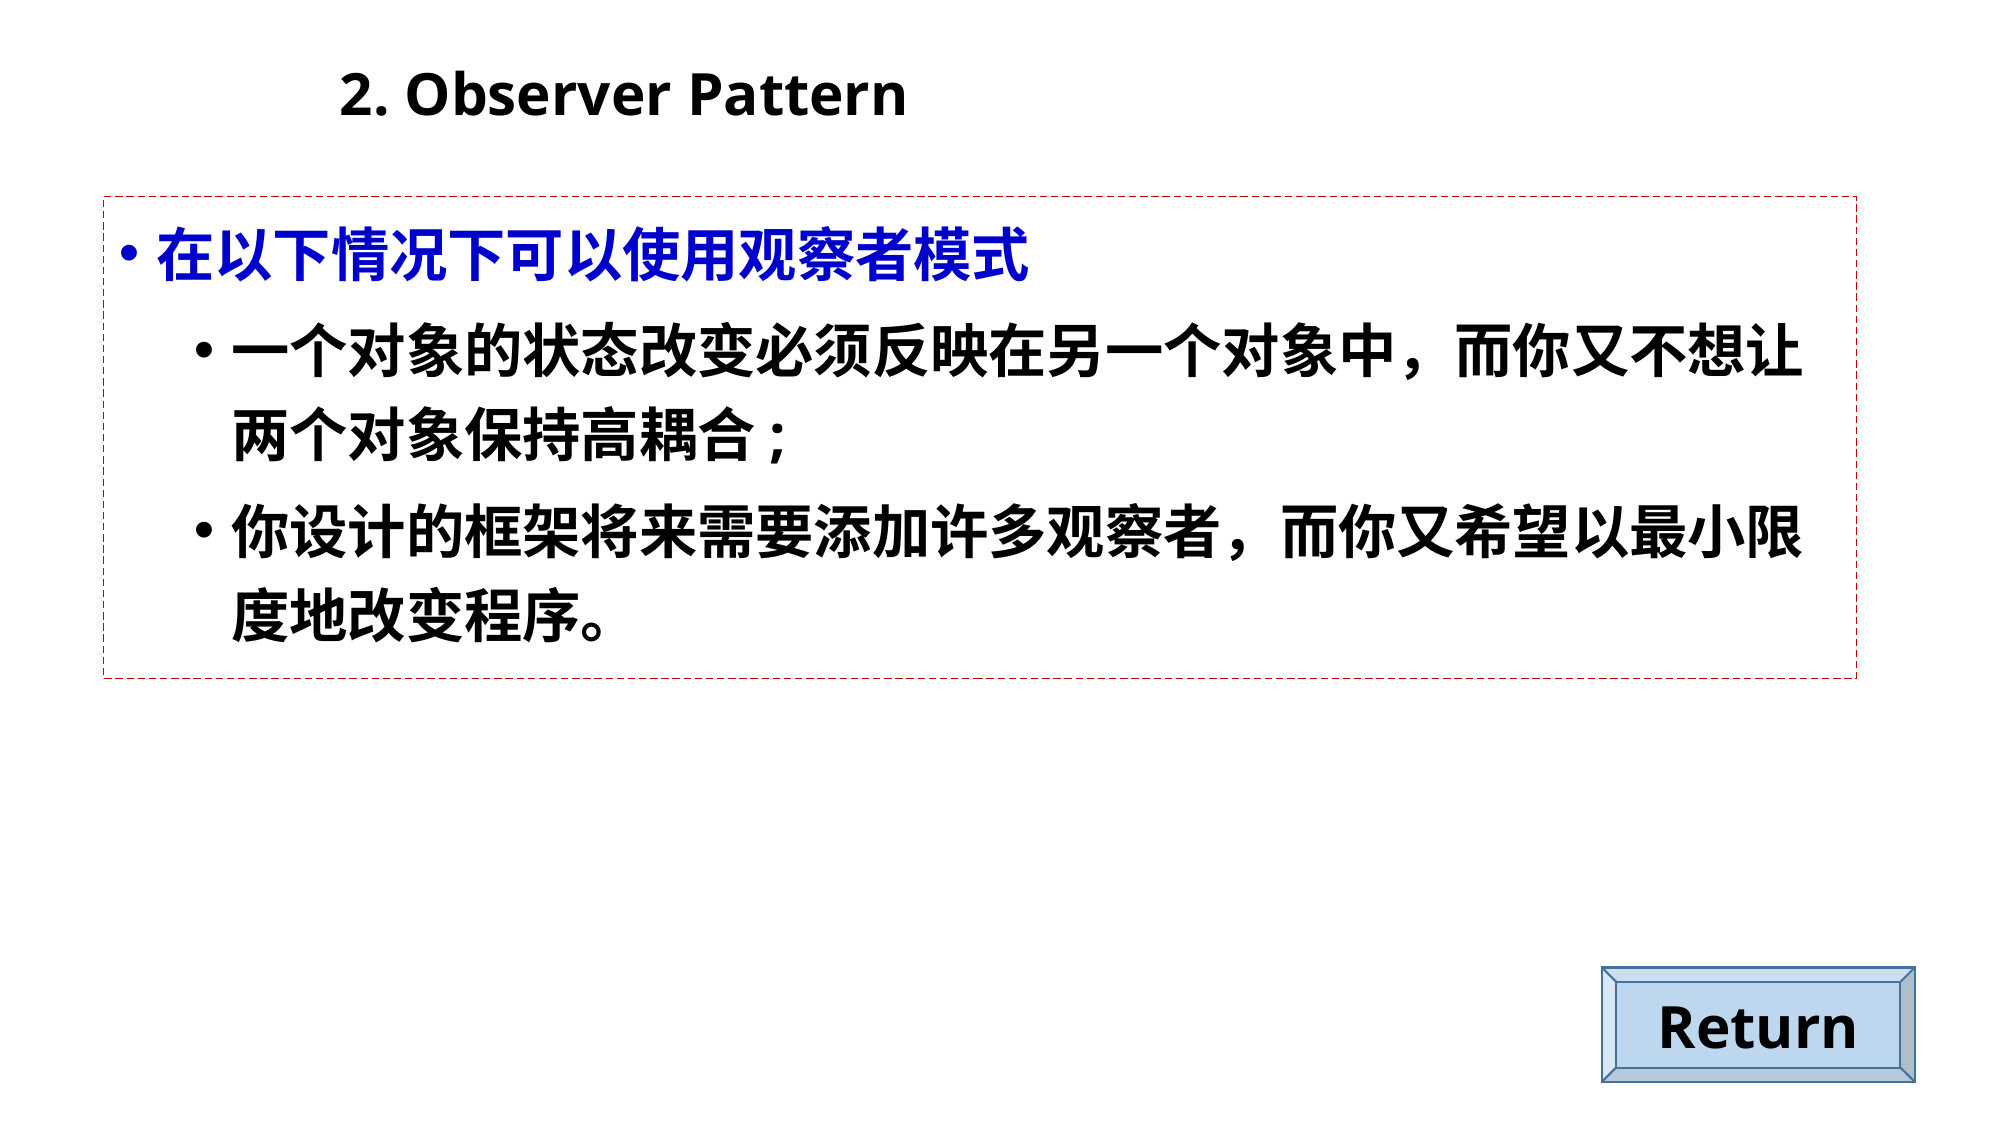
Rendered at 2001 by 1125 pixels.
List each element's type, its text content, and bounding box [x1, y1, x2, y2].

text_box CelsiusGUI [1606, 969, 1910, 981]
list 在以下情况下可以使用观察者模式 一个对象的状态改变必须反映在另一个对象中，而你又不想让两个对象保持高耦合; 你设计的框架将来需要添加许多观察者，而你又希望以最小限度地改变程序。 [103, 196, 1857, 679]
title 2. Observer Pattern [324, 45, 1675, 149]
text_box Return [1601, 966, 1916, 1083]
